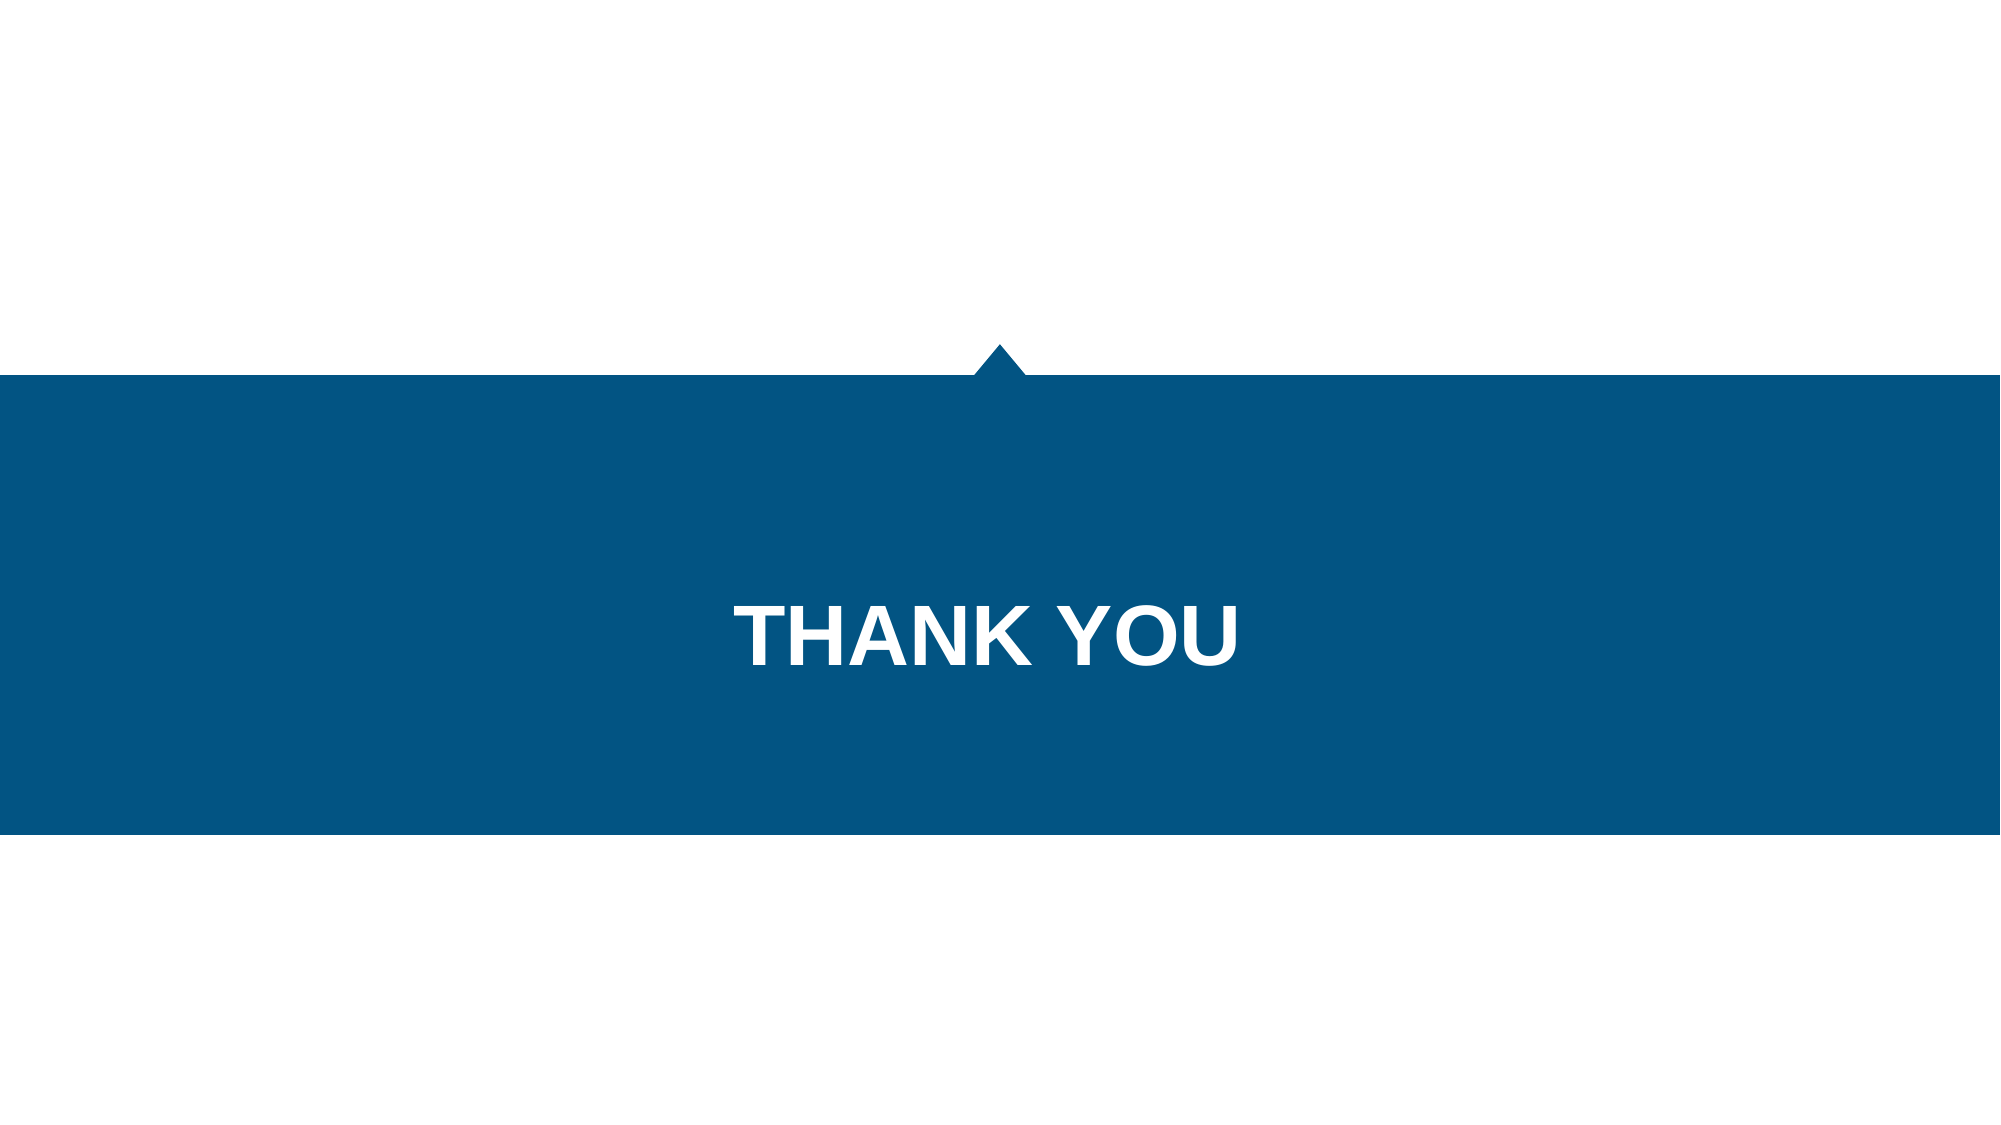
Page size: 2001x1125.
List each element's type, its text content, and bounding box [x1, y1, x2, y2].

text_box THANK YOU [0, 374, 2000, 836]
text_box [972, 342, 1028, 377]
